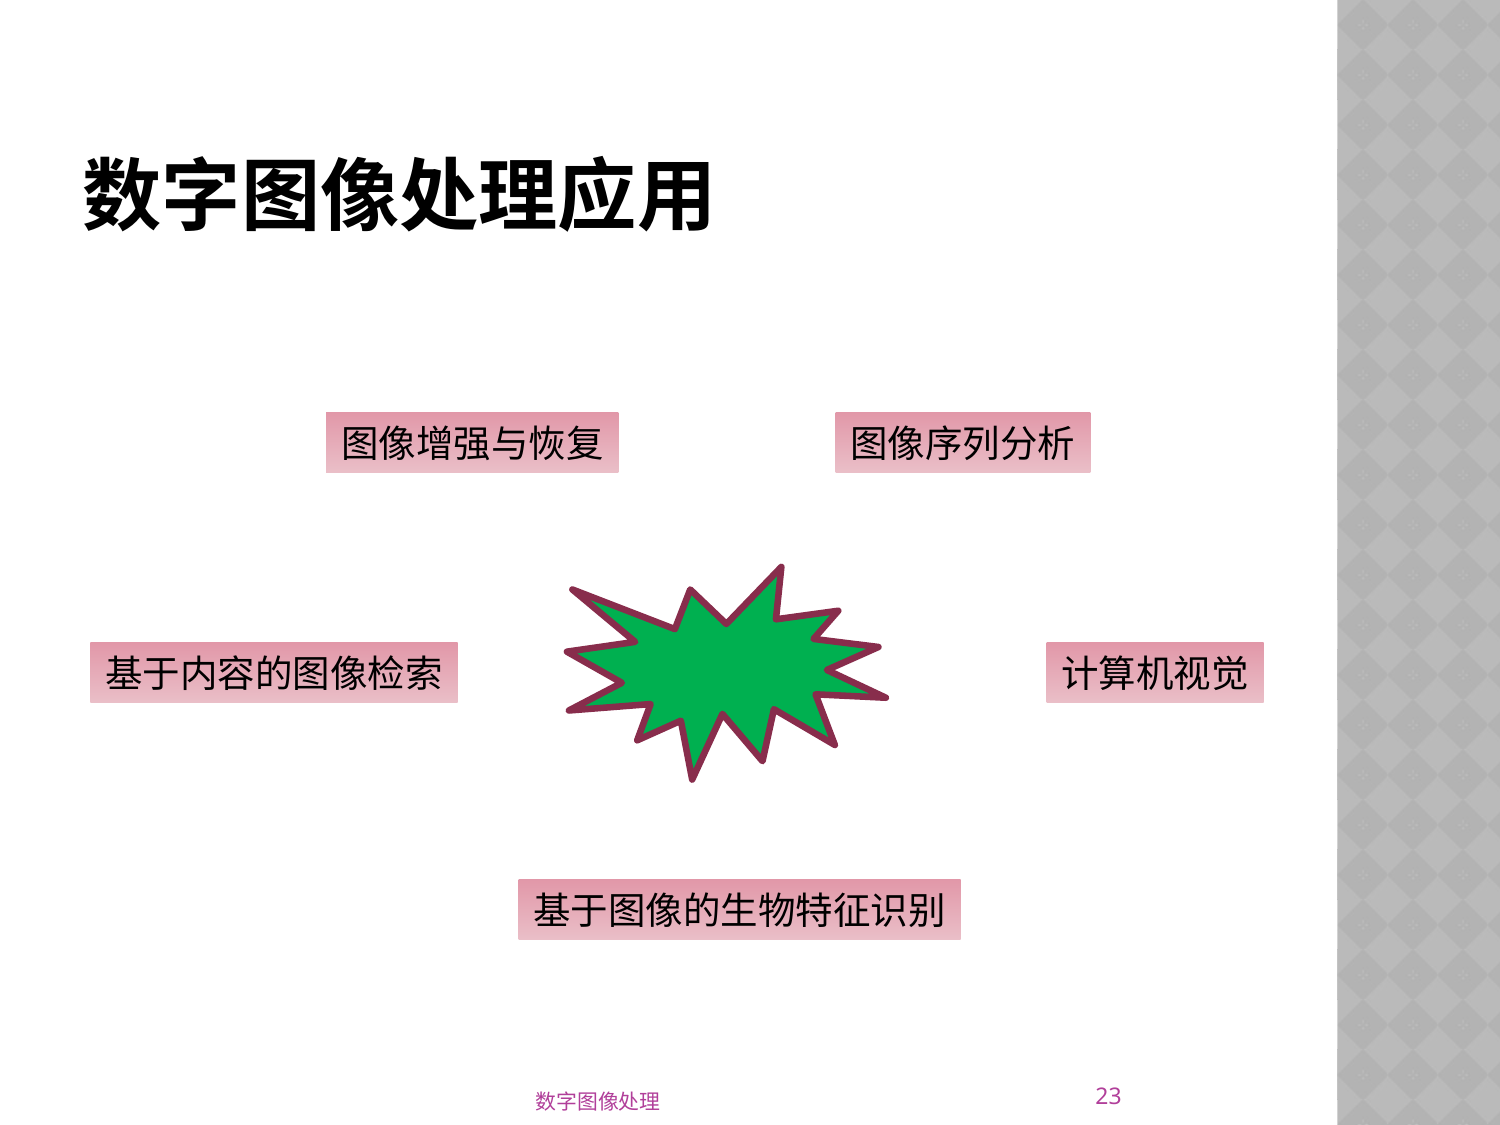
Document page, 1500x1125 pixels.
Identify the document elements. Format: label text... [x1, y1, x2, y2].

text_box 基于图像的生物特征识别 [518, 879, 961, 940]
text_box 基于内容的图像检索 [90, 642, 458, 703]
slide_number 23 [1025, 1075, 1122, 1113]
title 数字图像处理应用 [75, 52, 1263, 240]
text_box 计算机视觉 [1046, 642, 1264, 703]
text_box [563, 563, 890, 783]
text_box 图像序列分析 [835, 412, 1091, 473]
text_box 图像增强与恢复 [326, 412, 619, 473]
footer 数字图像处理 [75, 1075, 675, 1114]
